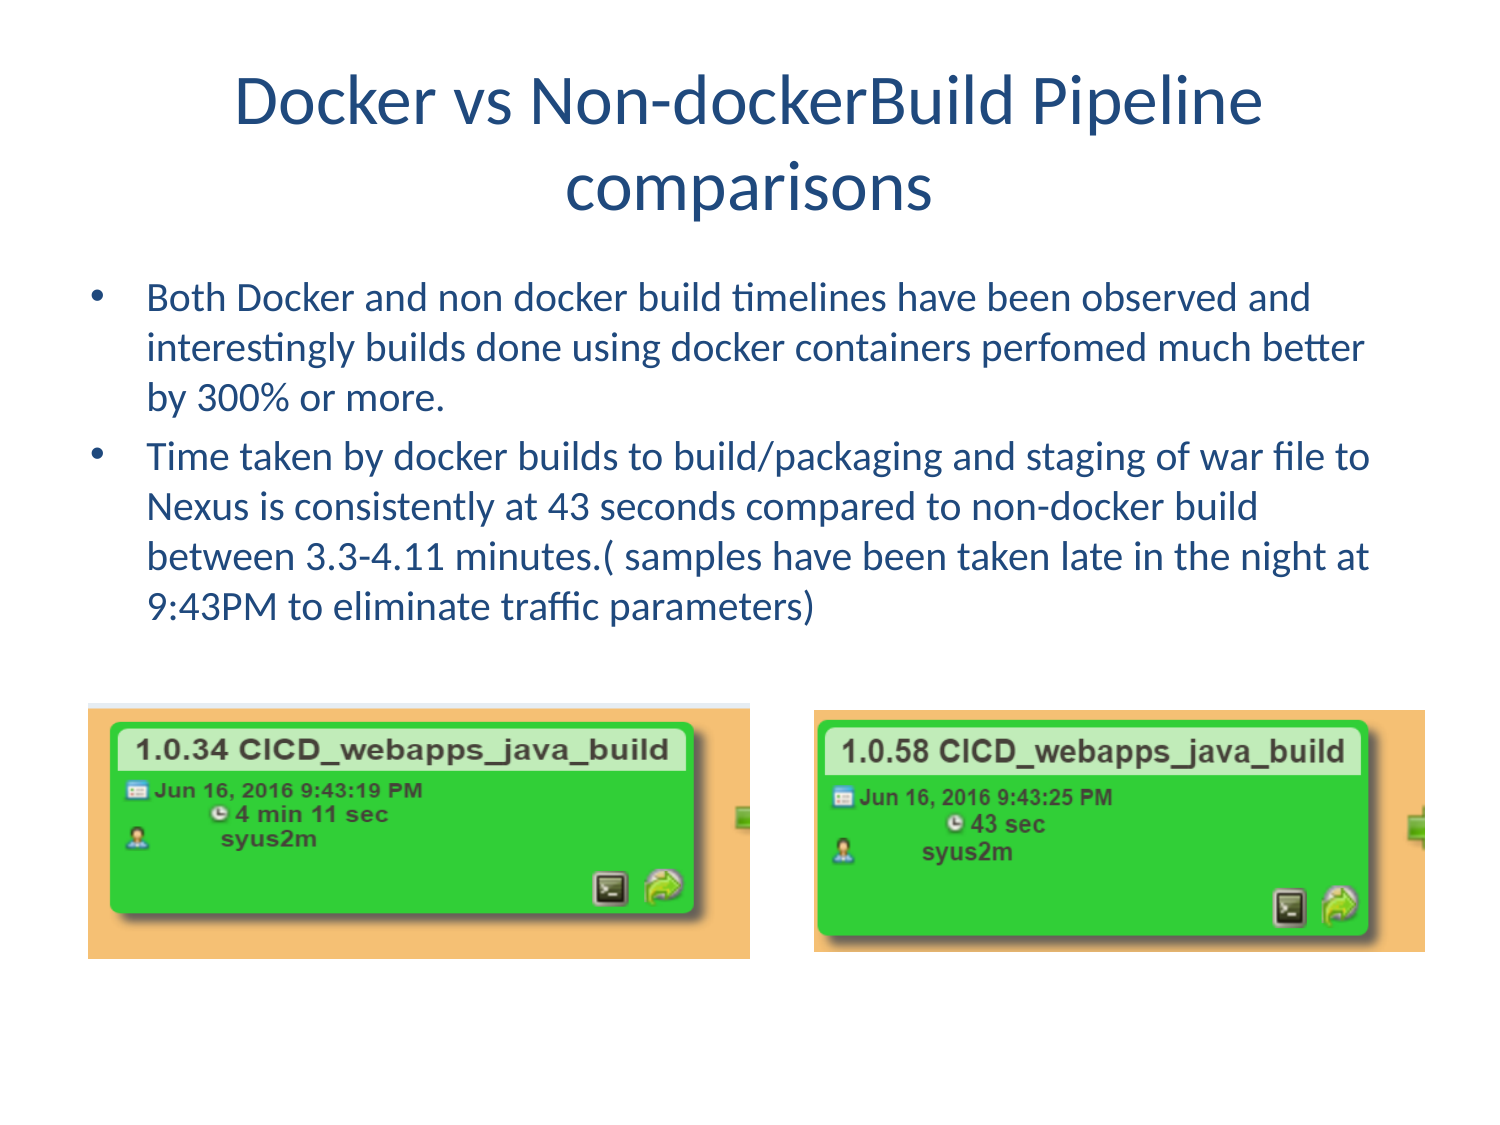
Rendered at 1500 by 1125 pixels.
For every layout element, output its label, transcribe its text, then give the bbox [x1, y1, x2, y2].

list Both Docker and non docker build timelines have been observed and interestingly builds done using docker containers perfomed much better by 300% or more. Time taken by docker builds to build/packaging and staging of war file to Nexus is consistently at 43 seconds compared to non-docker build between 3.3-4.11 minutes.( samples have been taken late in the night at 9:43PM to eliminate traffic parameters) [75, 262, 1425, 1005]
title Docker vs Non-dockerBuild Pipeline comparisons [75, 45, 1425, 233]
picture [88, 703, 751, 959]
picture [813, 710, 1426, 952]
